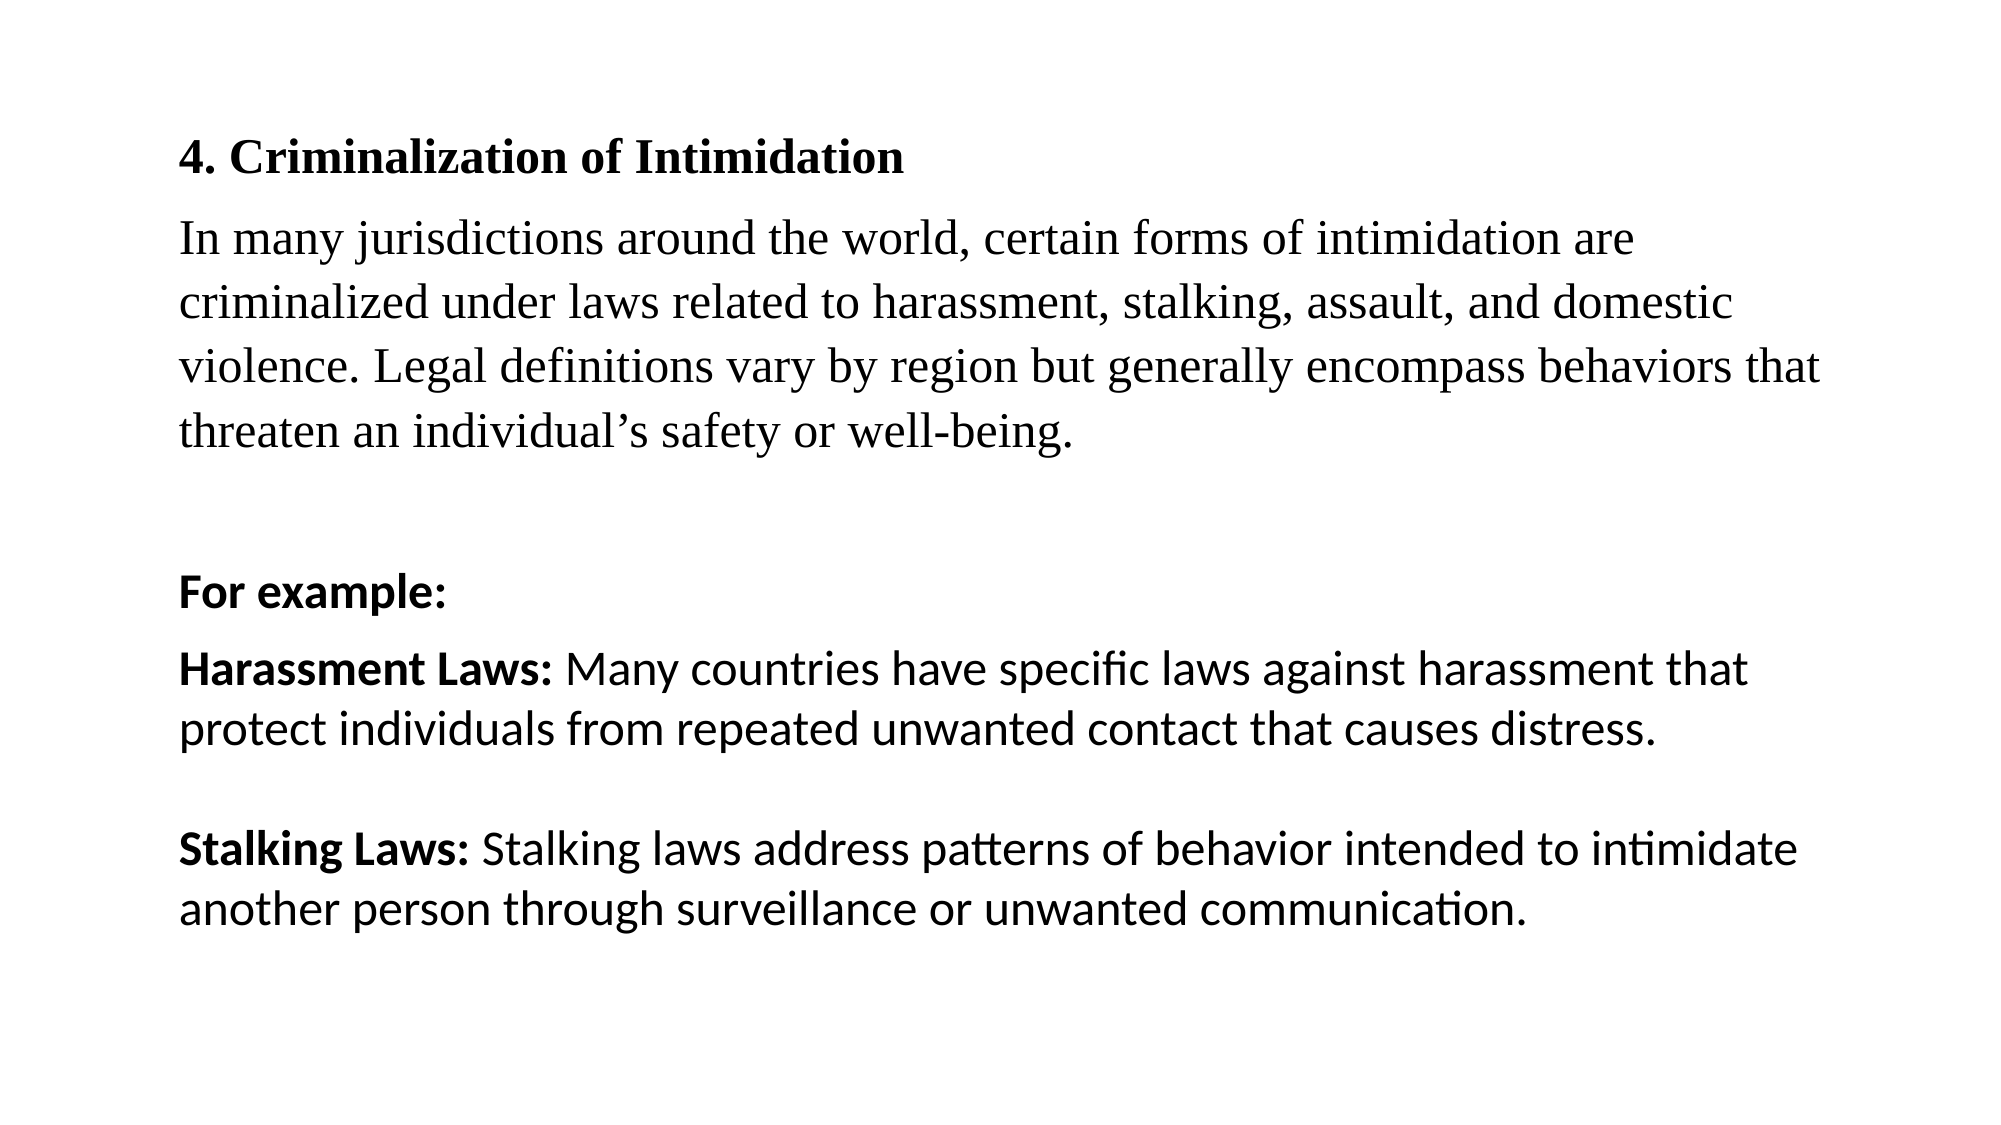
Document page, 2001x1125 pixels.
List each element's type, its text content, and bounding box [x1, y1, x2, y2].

text_box 4. Criminalization of Intimidation In many jurisdictions around the world, certain forms of intimidation are criminalized under laws related to harassment, stalking, assault, and domestic violence. Legal definitions vary by region but generally encompass behaviors that threaten an individual’s safety or well-being. For example: Harassment Laws: Many countries have specific laws against harassment that protect individuals from repeated unwanted contact that causes distress. Stalking Laws: Stalking laws address patterns of behavior intended to intimidate another person through surveillance or unwanted communication. [163, 112, 1860, 970]
